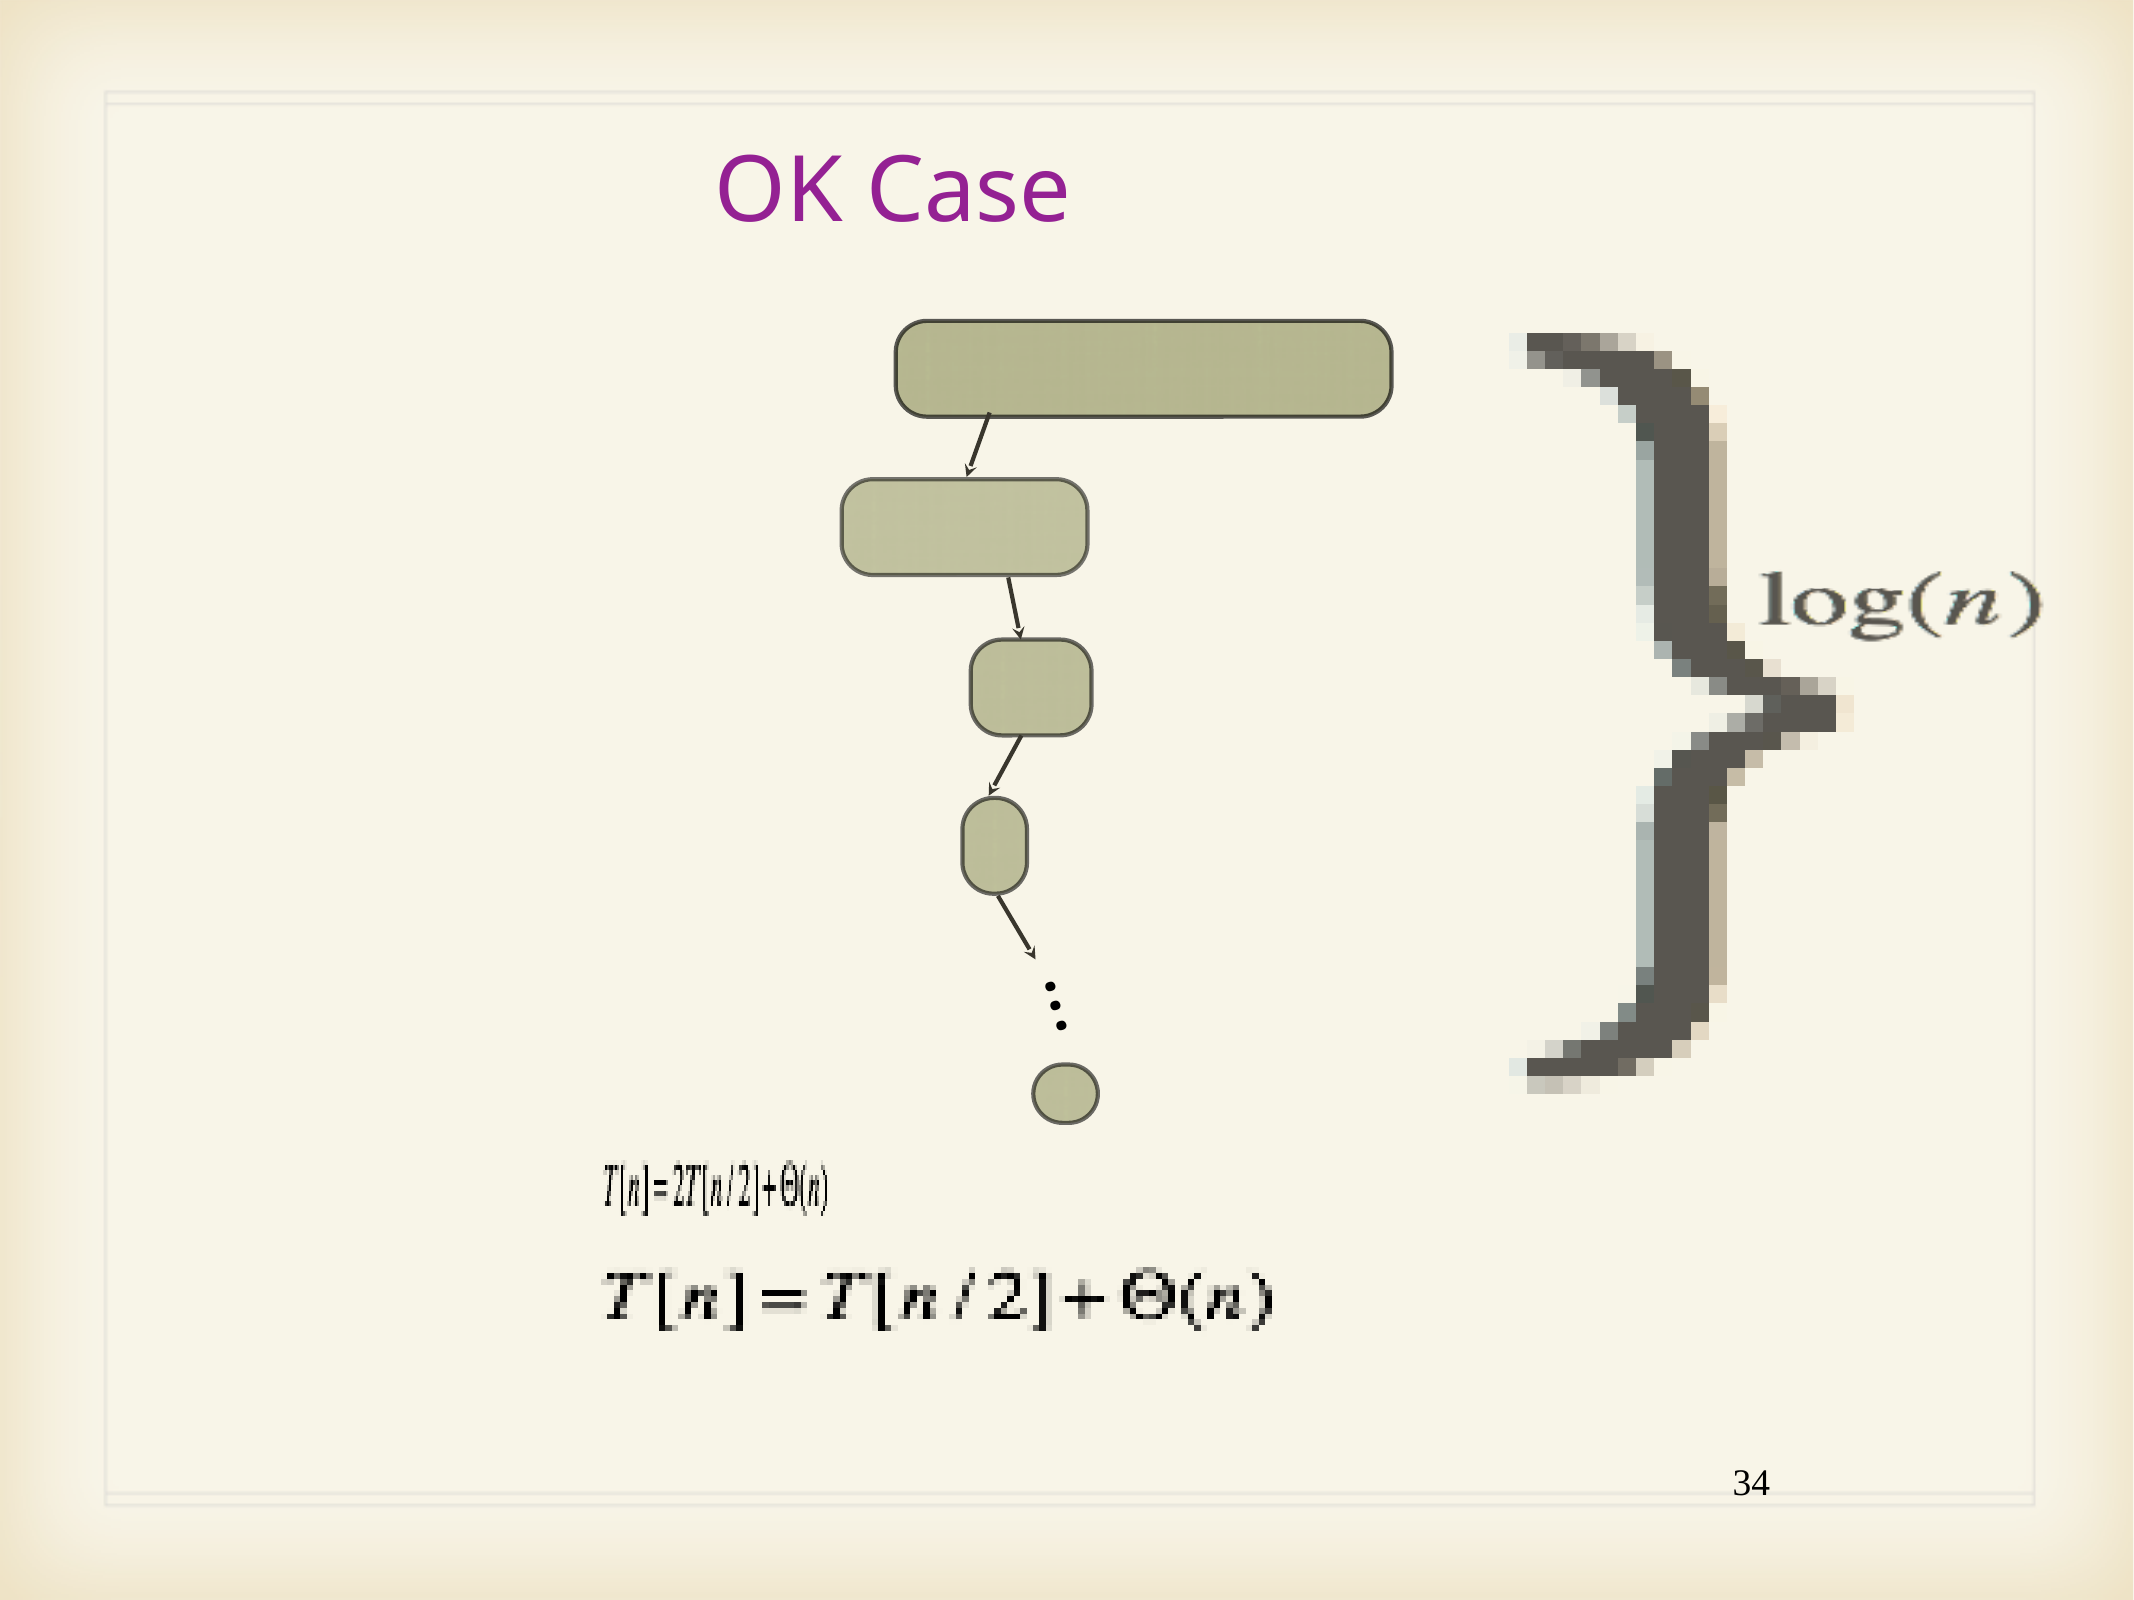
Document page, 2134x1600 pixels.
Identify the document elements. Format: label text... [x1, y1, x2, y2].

text_box [964, 463, 977, 478]
text_box ... [979, 972, 1083, 1055]
text_box [841, 479, 1088, 576]
text_box [895, 320, 1392, 417]
text_box [1012, 626, 1025, 640]
text_box [1023, 945, 1036, 960]
text_box [988, 781, 1001, 796]
text_box [970, 639, 1092, 736]
picture [0, 0, 2134, 1600]
text_box [1033, 1064, 1098, 1123]
text_box OK Case [714, 129, 1073, 240]
slide_number 34 [1722, 1457, 1781, 1518]
text_box [962, 797, 1028, 894]
